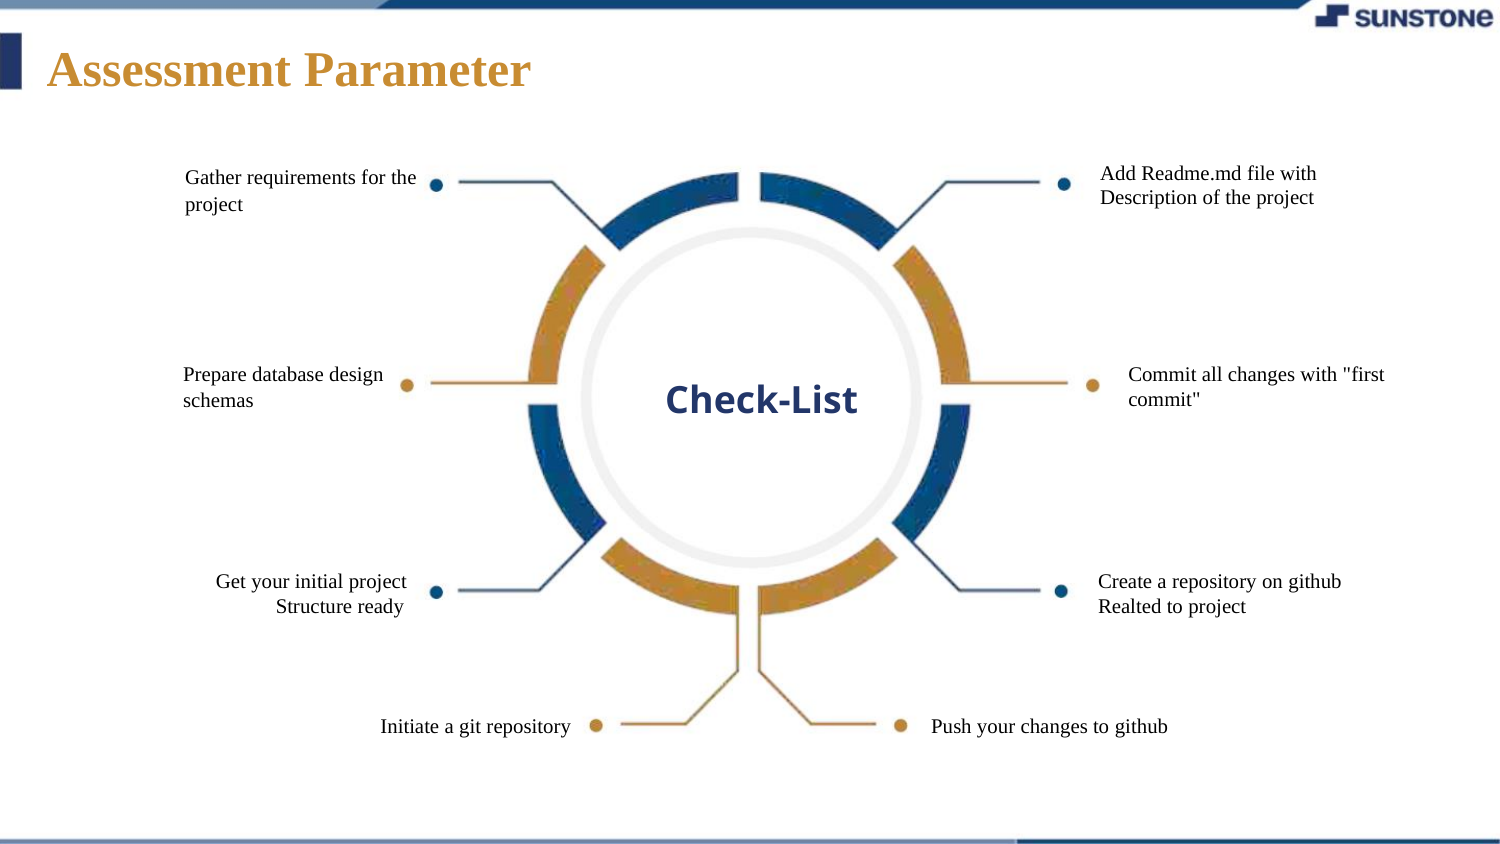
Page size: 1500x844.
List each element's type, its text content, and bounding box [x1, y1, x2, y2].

text_box Commit all changes with "first commit" [1128, 359, 1471, 411]
text_box Create a repository on github Realted to project [1098, 565, 1355, 618]
text_box Gather requirements for the project [184, 162, 435, 216]
text_box [0, 0, 1500, 844]
text_box Assessment Parameter [46, 31, 573, 97]
text_box Prepare database design schemas [183, 359, 400, 413]
text_box Push your changes to github [931, 711, 1183, 738]
text_box Initiate a git repository [380, 711, 586, 738]
text_box Add Readme.md file with Description of the project [1100, 157, 1400, 210]
text_box Check-List [665, 372, 862, 422]
text_box Get your initial project Structure ready [215, 565, 427, 618]
